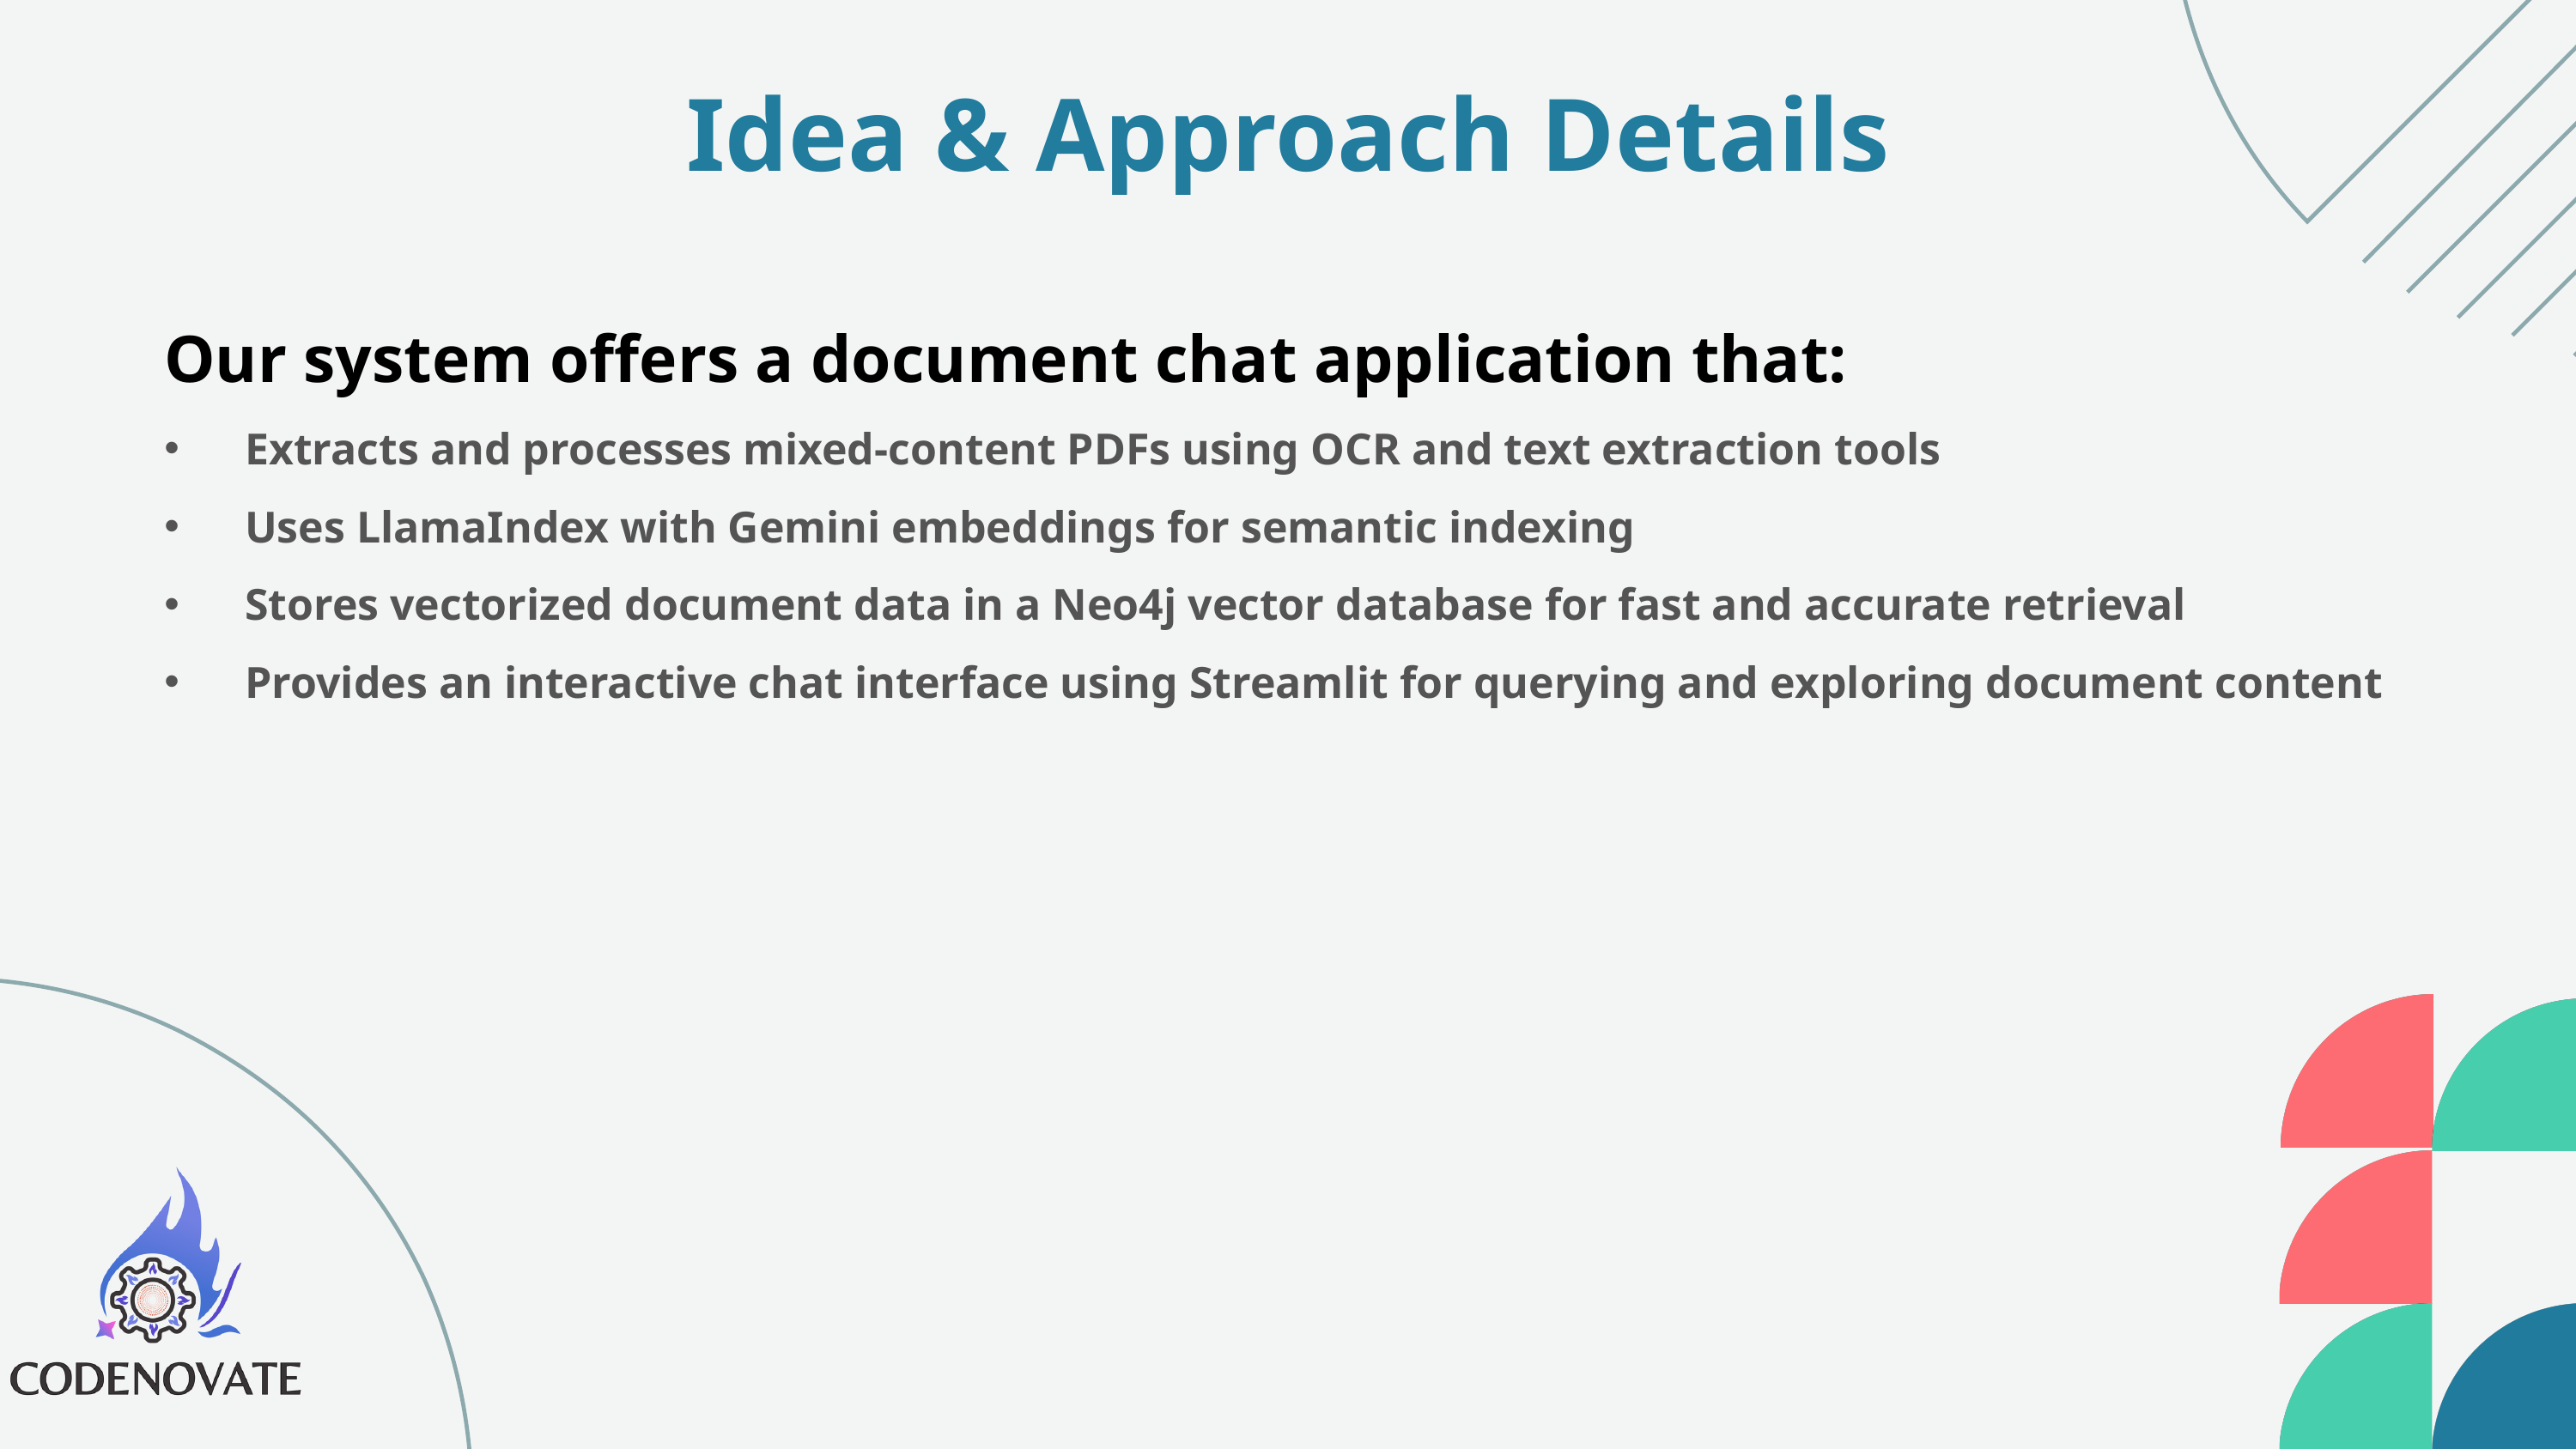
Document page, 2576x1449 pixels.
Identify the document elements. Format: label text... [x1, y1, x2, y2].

text_box [2279, 1150, 2433, 1303]
text_box Idea & Approach Details [533, 92, 2043, 191]
text_box [2279, 1303, 2432, 1449]
text_box Our system offers a document chat application that: Extracts and processes mixed-content PDFs using OCR and text extraction tools Uses LlamaIndex with Gemini embeddings for semantic indexing Stores vectorized document data in a Neo4j vector database for fast and accurate retrieval Provides an interactive chat interface using Streamlit for querying and exploring document content [164, 317, 2419, 785]
text_box [2432, 1303, 2576, 1449]
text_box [0, 1057, 665, 1449]
text_box [2281, 994, 2433, 1148]
text_box [2432, 998, 2576, 1151]
